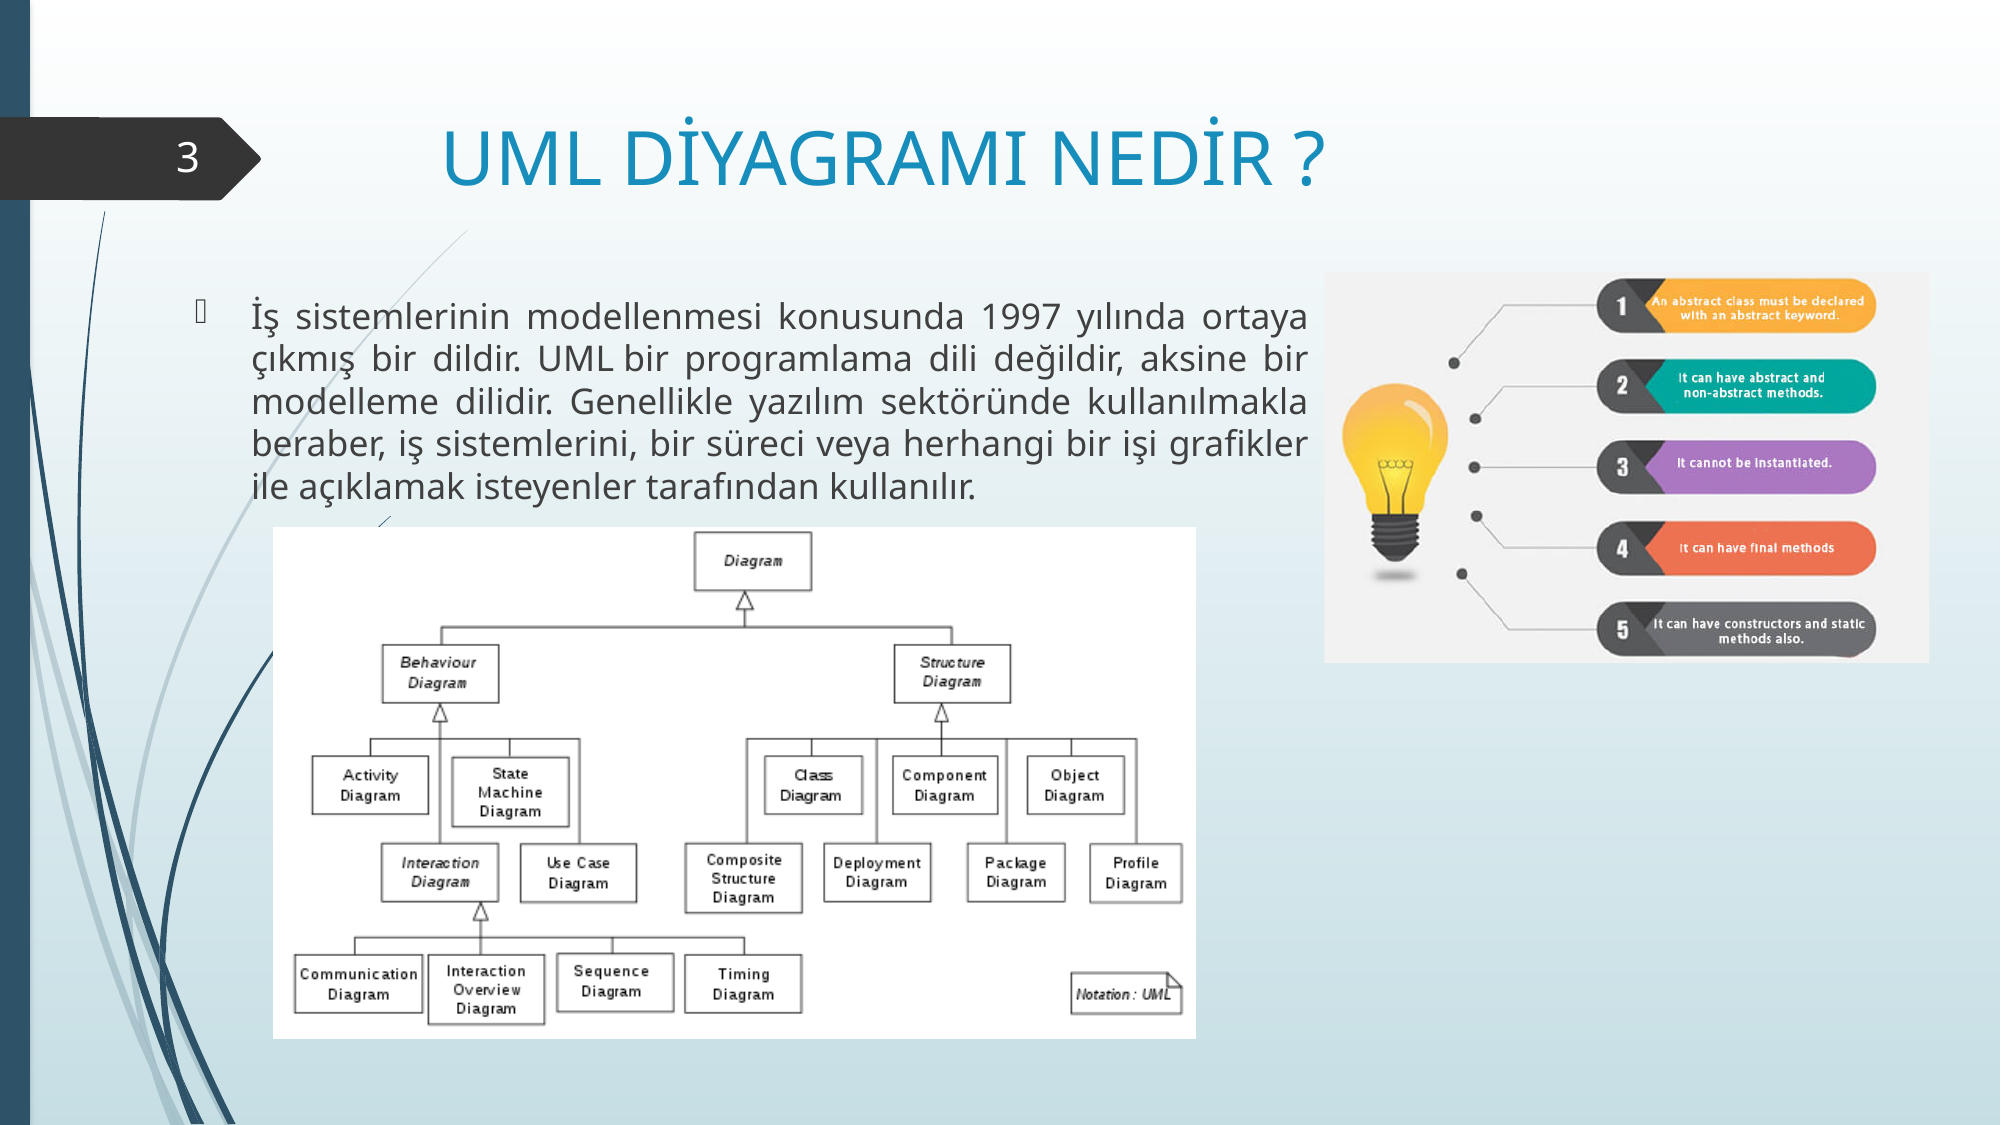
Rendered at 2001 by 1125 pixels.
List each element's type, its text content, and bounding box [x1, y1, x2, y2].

slide_number 3 [87, 129, 216, 190]
title UML DİYAGRAMI NEDİR ? [425, 102, 1888, 286]
picture [1324, 271, 1930, 663]
list İş sistemlerinin modellenmesi konusunda 1997 yılında ortaya çıkmış bir dildir. UML bir programlama dili değildir, aksine bir modelleme dilidir. Genellikle yazılım sektöründe kullanılmakla beraber, iş sistemlerini, bir süreci veya herhangi bir işi grafikler ile açıklamak isteyenler tarafından kullanılır. [179, 286, 1325, 1039]
picture [272, 527, 1196, 1040]
